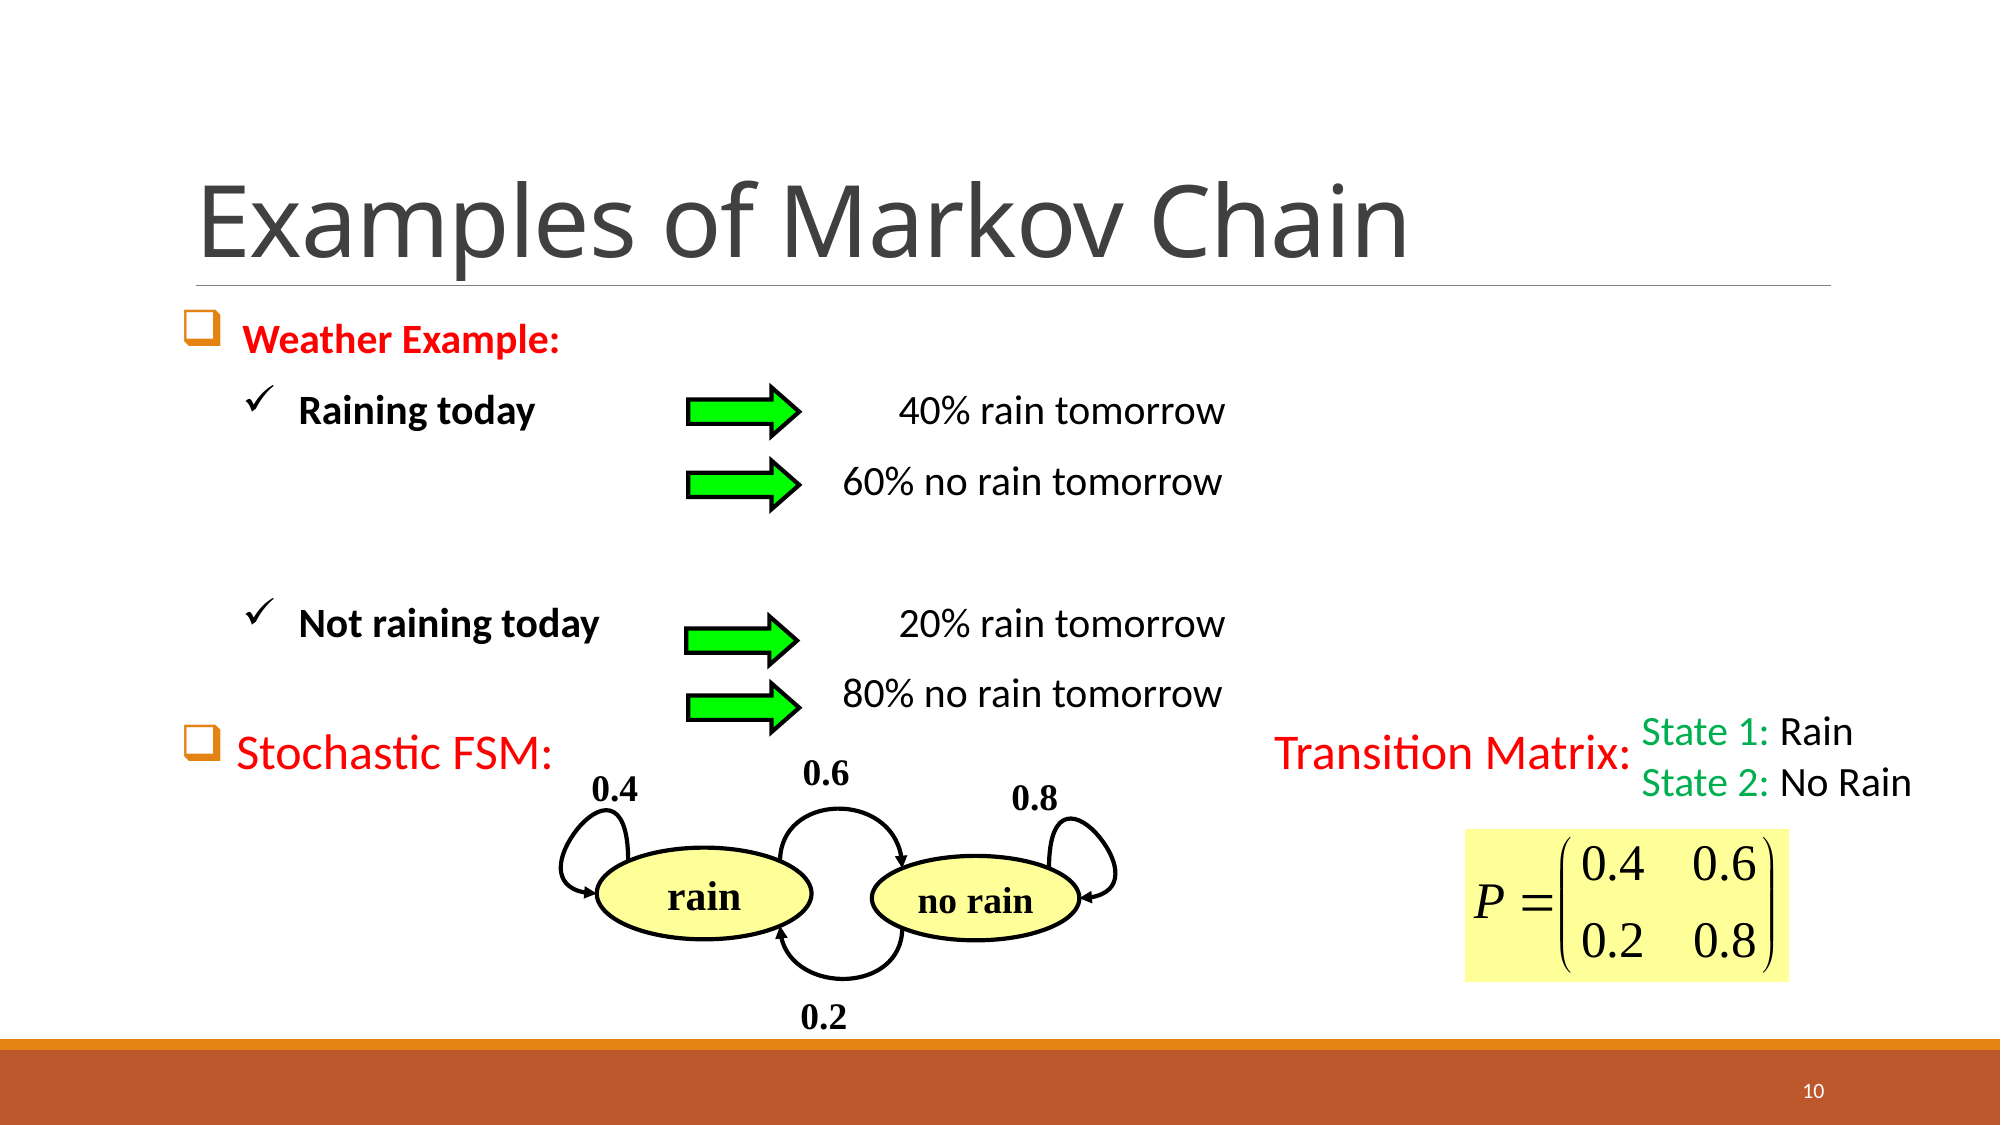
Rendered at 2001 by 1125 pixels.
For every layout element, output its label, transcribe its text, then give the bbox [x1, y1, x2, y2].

text_box [688, 387, 800, 437]
text_box Weather Example: Raining today 40% rain tomorrow 60% no rain tomorrow Not raining today 20% rain tomorrow 80% no rain tomorrow [227, 304, 1595, 724]
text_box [1463, 827, 1790, 983]
text_box [688, 460, 800, 510]
text_box [686, 616, 798, 665]
text_box [688, 683, 800, 733]
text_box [576, 740, 1111, 1041]
title Examples of Markov Chain [180, 47, 1830, 285]
slide_number 10 [1624, 1059, 1840, 1120]
list Stochastic FSM: Transition Matrix: [180, 302, 1830, 1033]
text_box State 1: Rain State 2: No Rain [1626, 696, 1991, 812]
